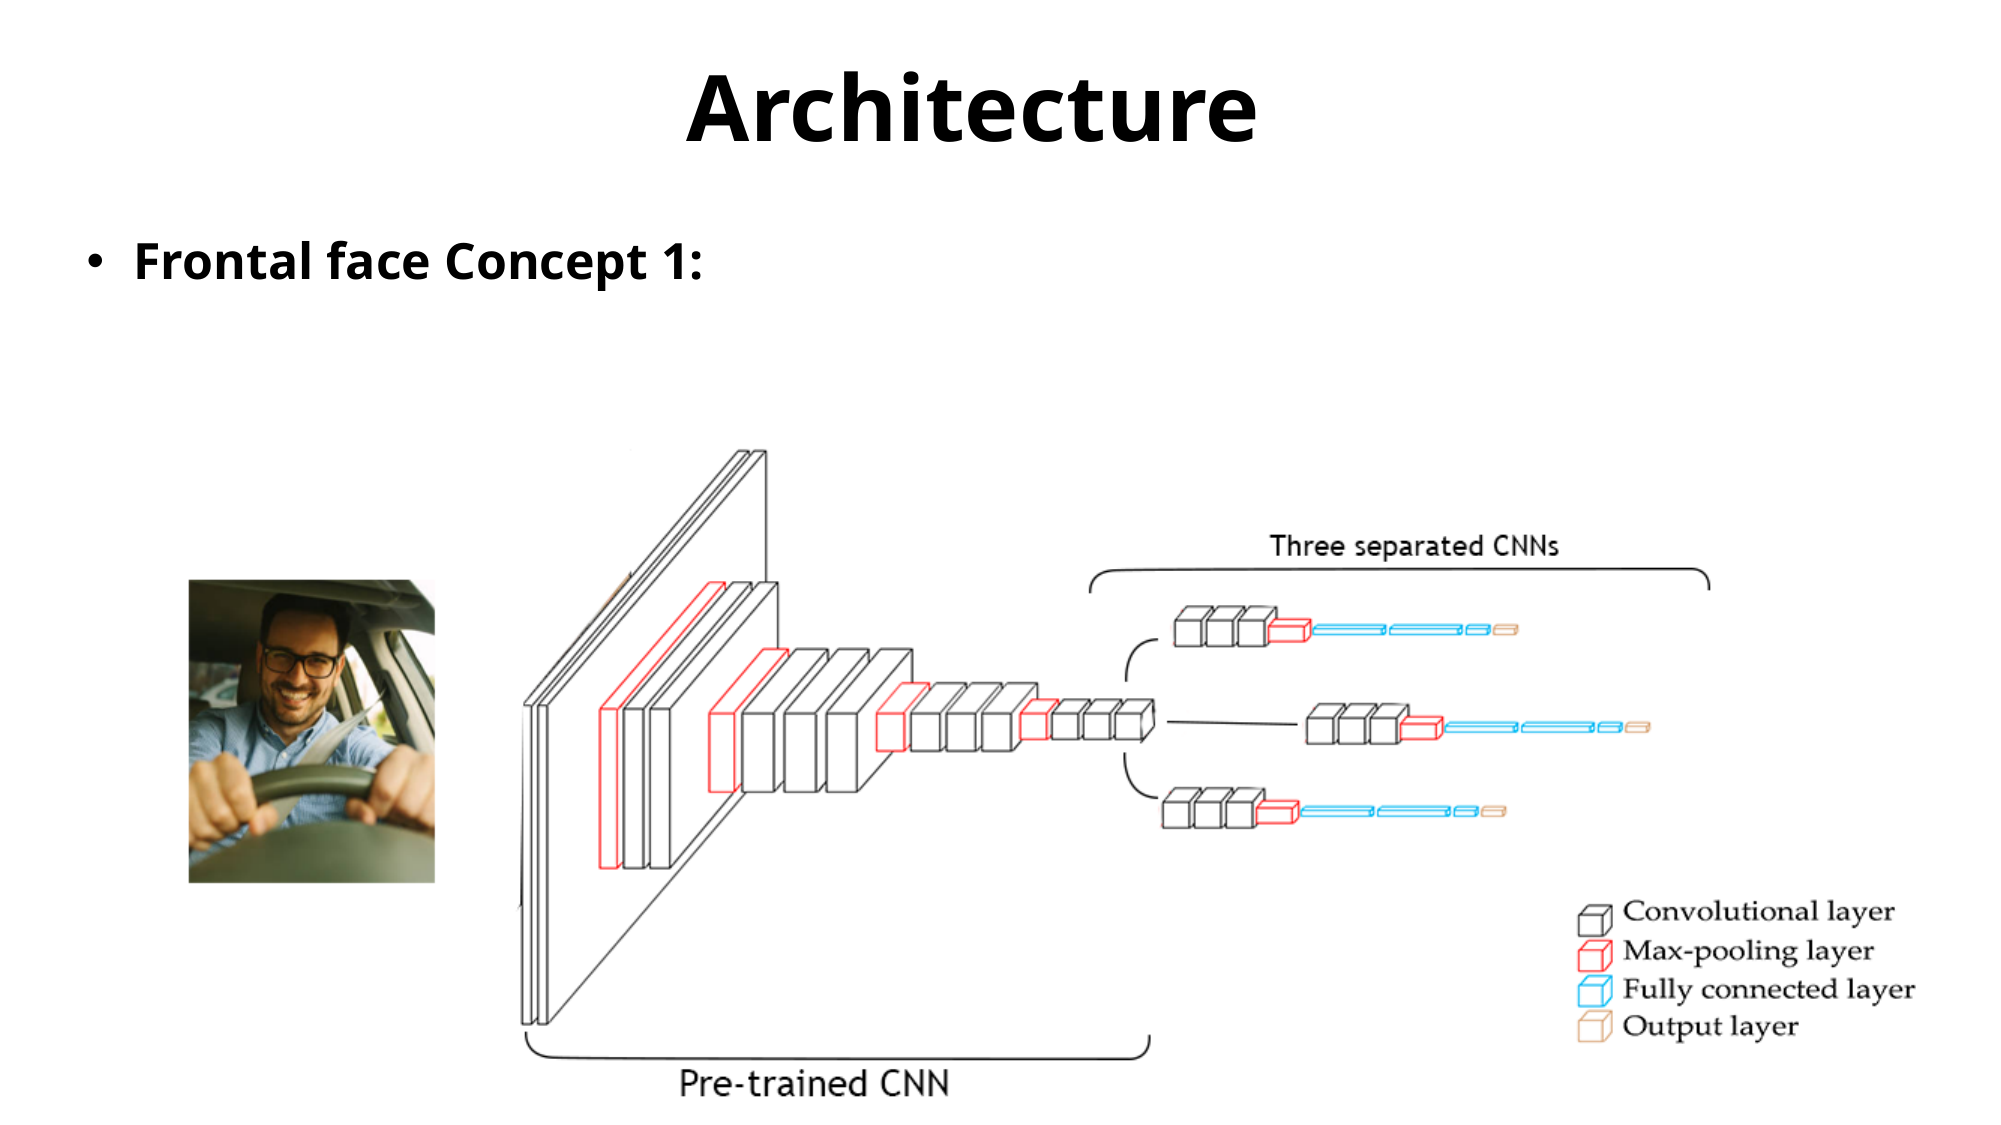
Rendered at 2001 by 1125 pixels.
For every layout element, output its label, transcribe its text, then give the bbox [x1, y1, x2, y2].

title Architecture [137, 3, 1834, 221]
picture [0, 440, 2000, 1125]
text_box Frontal face Concept 1: [71, 222, 1804, 298]
